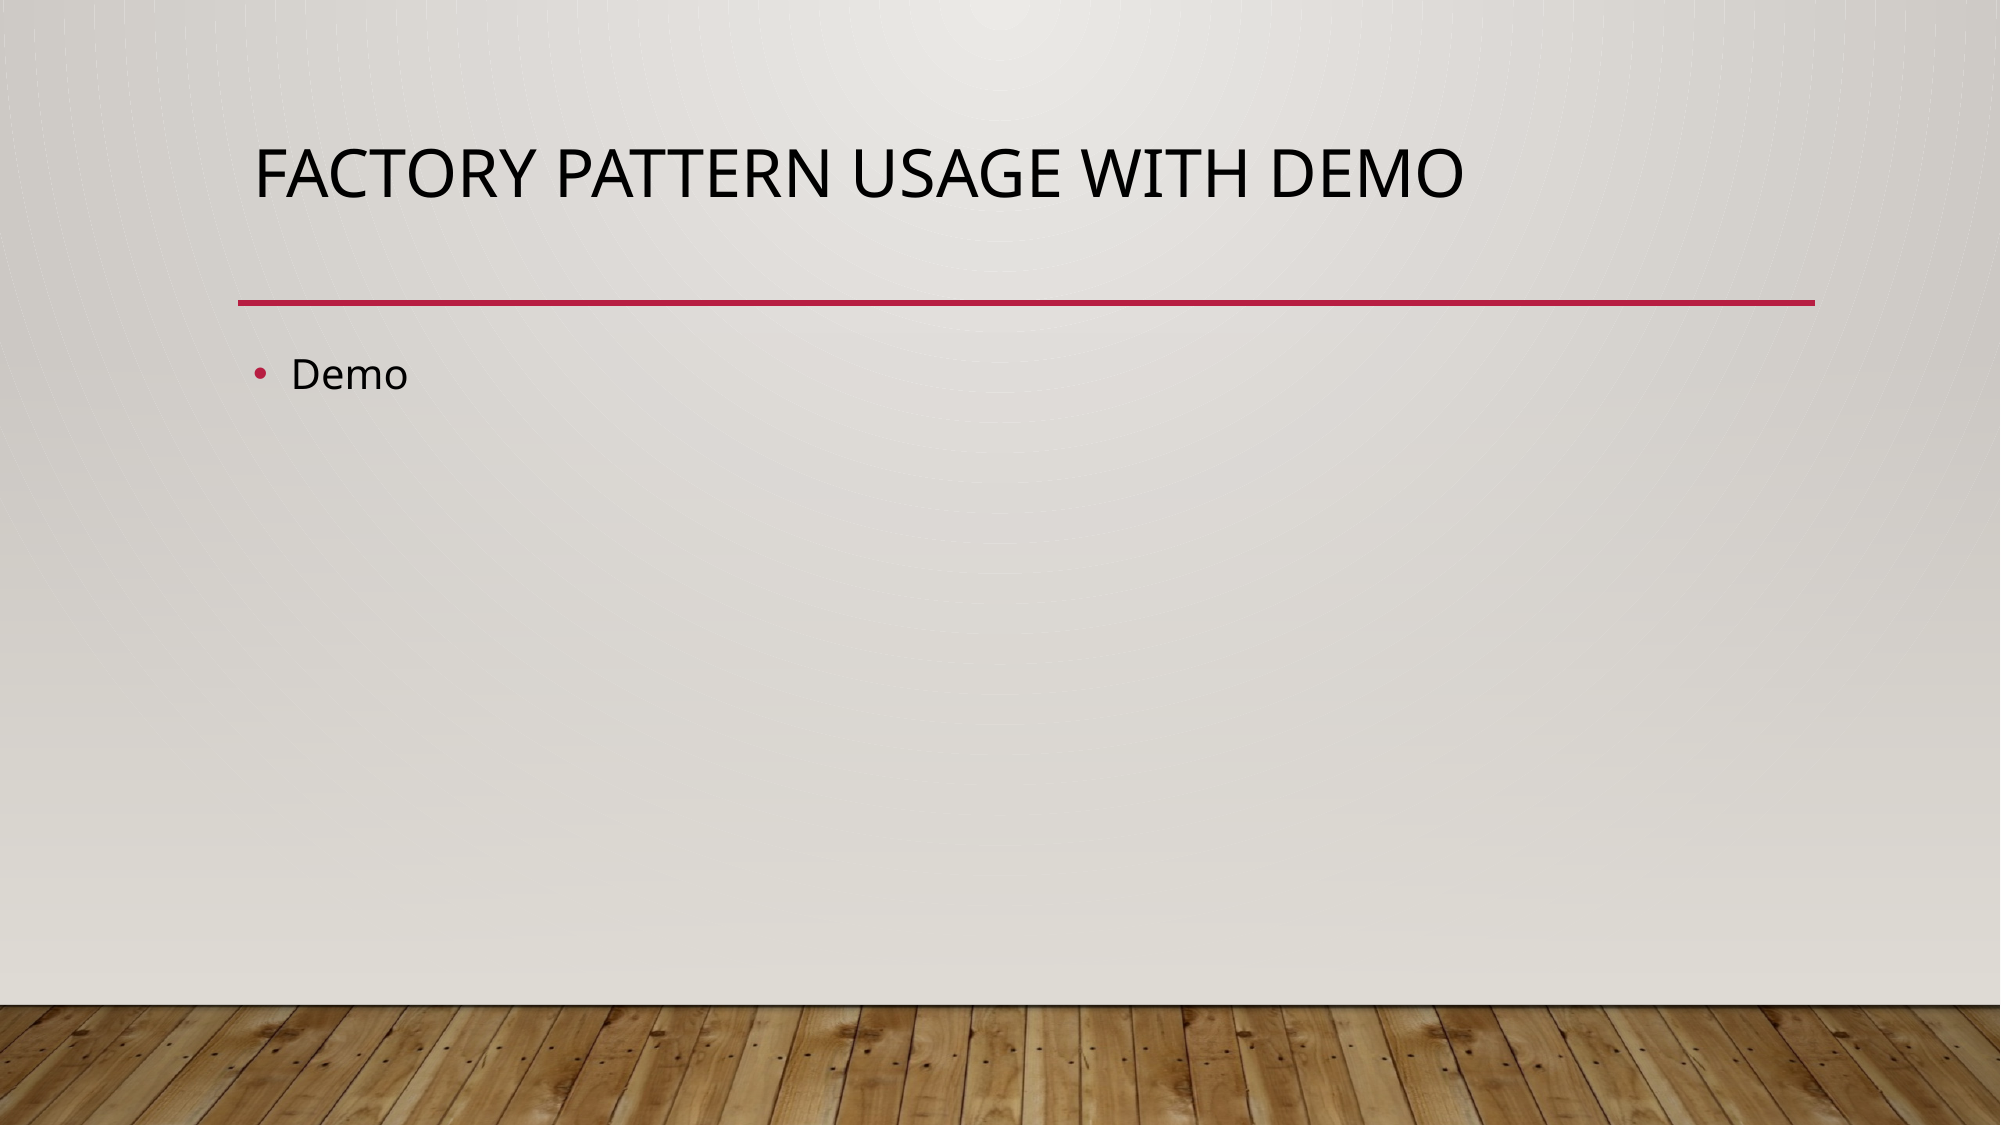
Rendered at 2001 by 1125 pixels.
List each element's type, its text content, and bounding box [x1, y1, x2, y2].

title Factory Pattern Usage With Demo [238, 131, 1814, 305]
picture [0, 1005, 2000, 1125]
list Demo [238, 330, 1814, 897]
